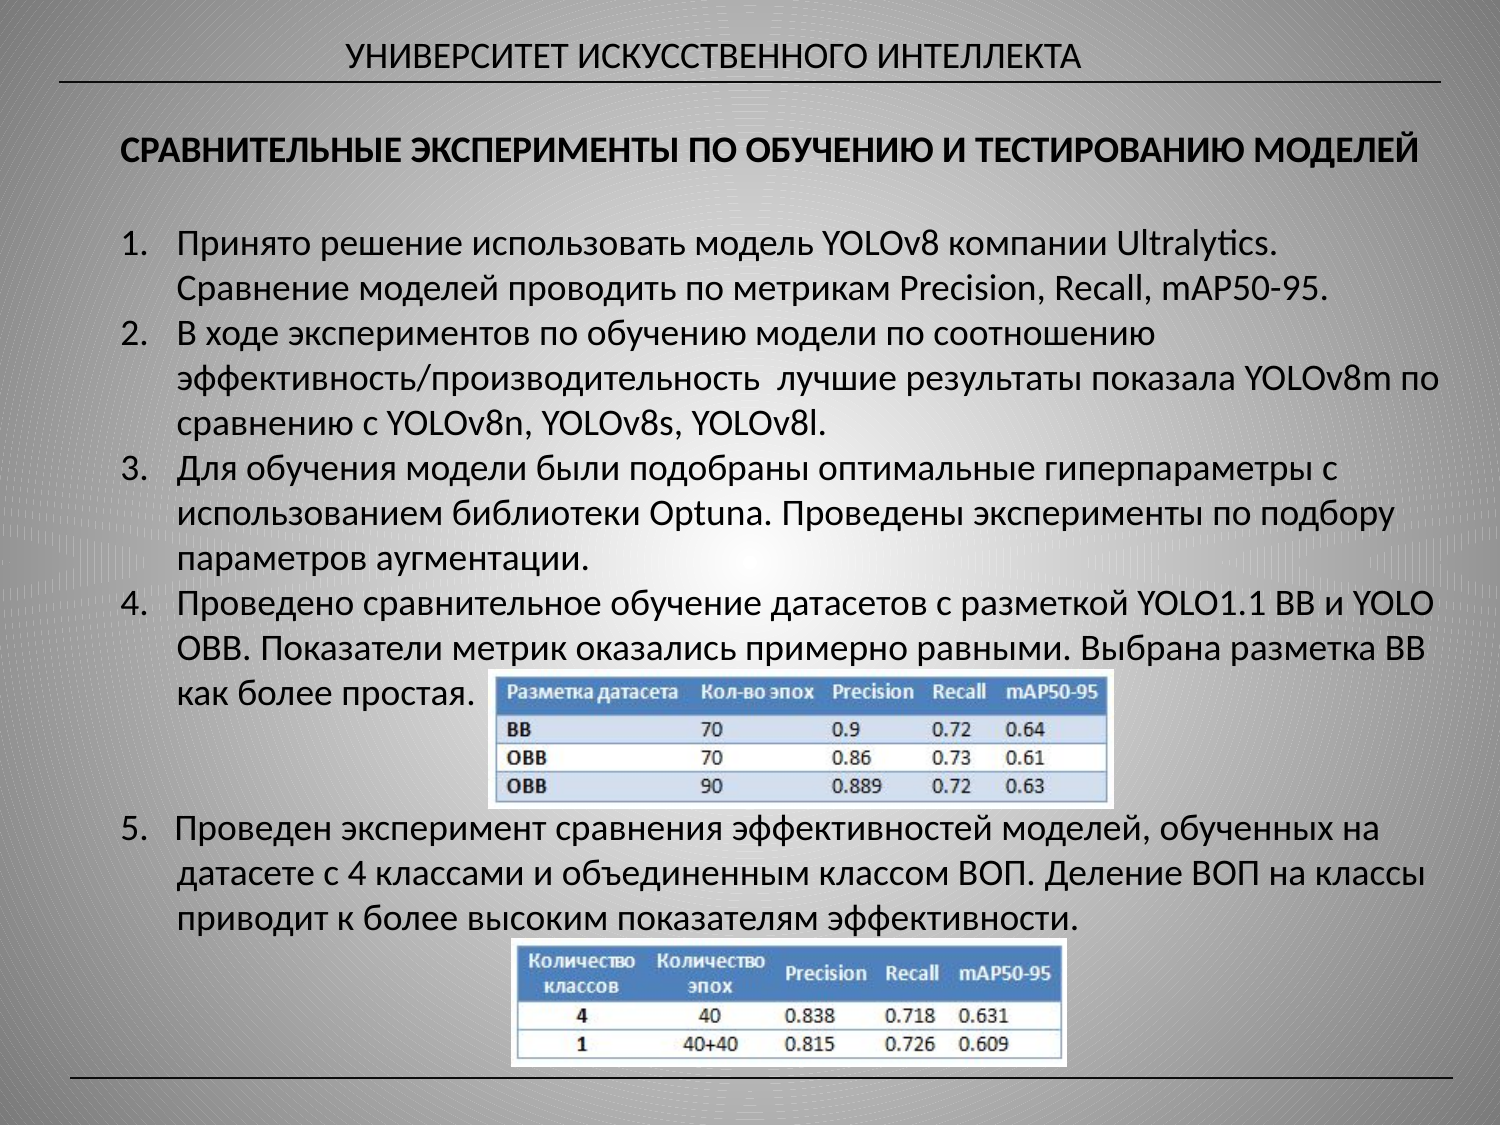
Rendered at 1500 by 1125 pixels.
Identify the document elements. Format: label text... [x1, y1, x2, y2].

text_box СРАВНИТЕЛЬНЫЕ ЭКСПЕРИМЕНТЫ ПО ОБУЧЕНИЮ И ТЕСТИРОВАНИЮ МОДЕЛЕЙ [105, 117, 1465, 178]
picture [488, 669, 1114, 809]
text_box Принято решение использовать модель YOLOv8 компании Ultralytics. Сравнение моделей проводить по метрикам Precision, Recall, mAP50-95. В ходе экспериментов по обучению модели по соотношению эффективность/производительность лучшие результаты показала YOLOv8m по сравнению с YOLOv8n, YOLOv8s, YOLOv8l. Для обучения модели были подобраны оптимальные гиперпараметры с использованием библиотеки Optuna. Проведены эксперименты по подбору параметров аугментации. Проведено сравнительное обучение датасетов с разметкой YOLO1.1 BB и YOLO OBB. Показатели метрик оказались примерно равными. Выбрана разметка BB как более простая. 5. Проведен эксперимент сравнения эффективностей моделей, обученных на датасете с 4 классами и объединенным классом ВОП. Деление ВОП на классы приводит к более высоким показателям эффективности. [105, 210, 1465, 1125]
picture [511, 937, 1067, 1067]
text_box УНИВЕРСИТЕТ ИСКУССТВЕННОГО ИНТЕЛЛЕКТА [330, 23, 1114, 81]
